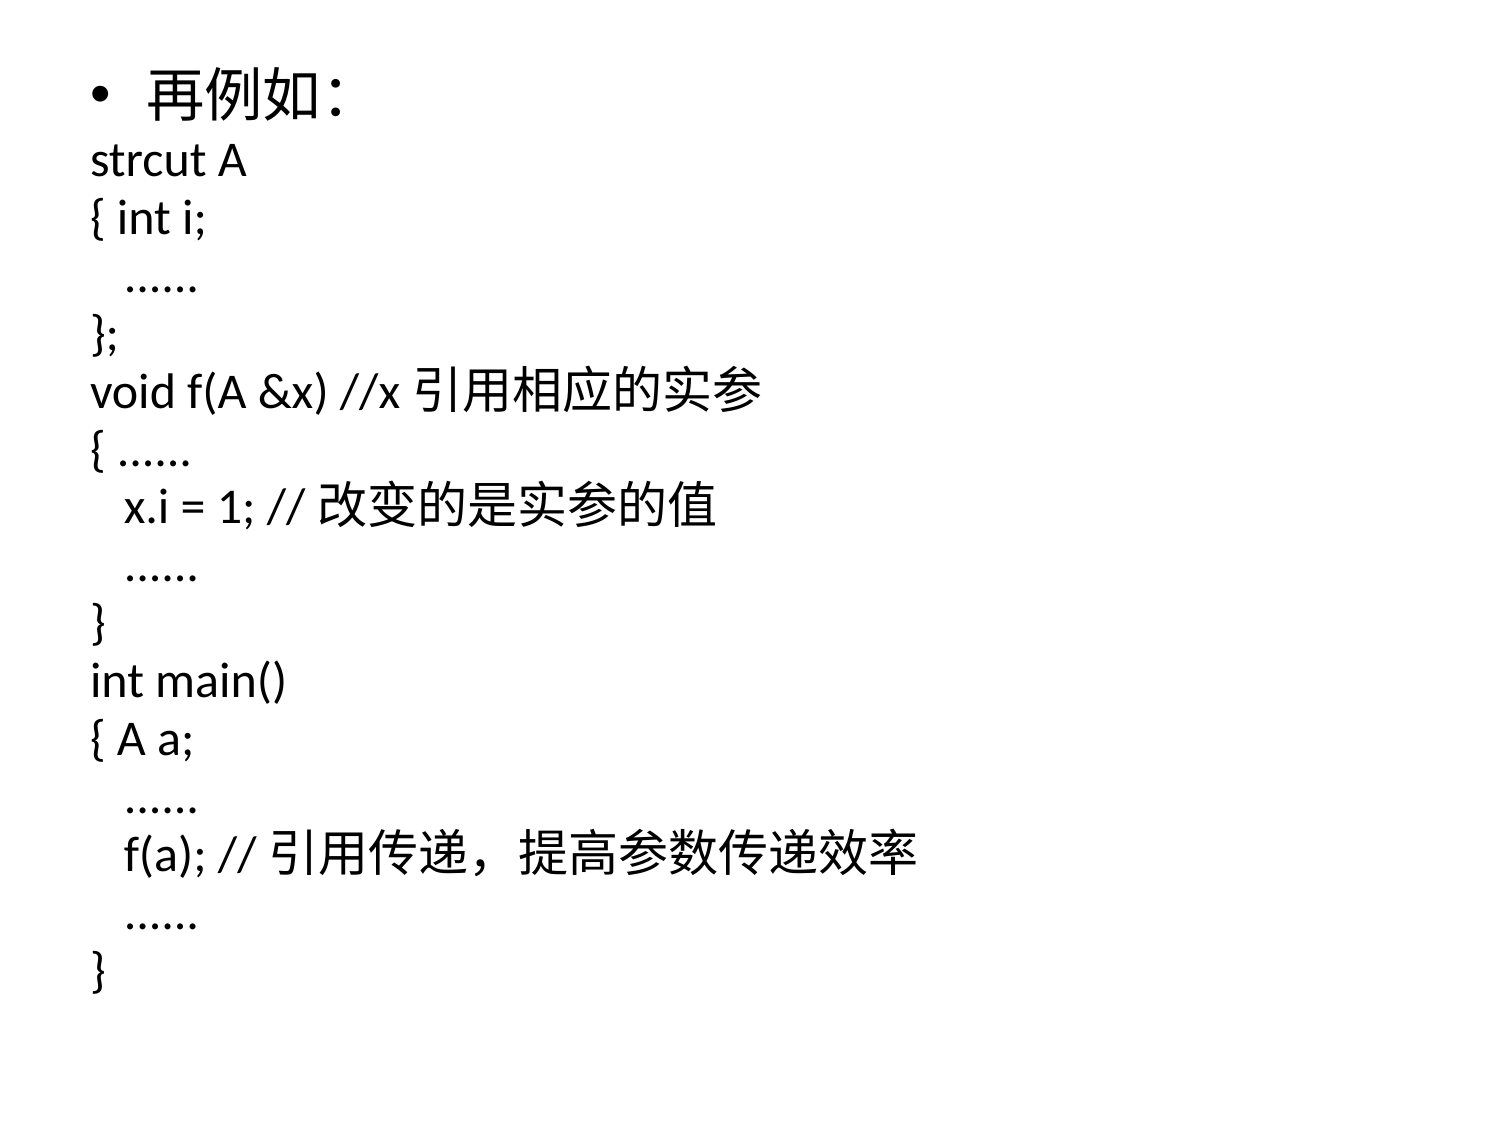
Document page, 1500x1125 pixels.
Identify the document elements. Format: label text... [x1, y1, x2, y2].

list 再例如： strcut A { int i; ...... }; void f(A &x) //x引用相应的实参 { ...... x.i = 1; //改变的是实参的值 ...... } int main() { A a; ...... f(a); //引用传递，提高参数传递效率 ...... } [75, 64, 1425, 1071]
